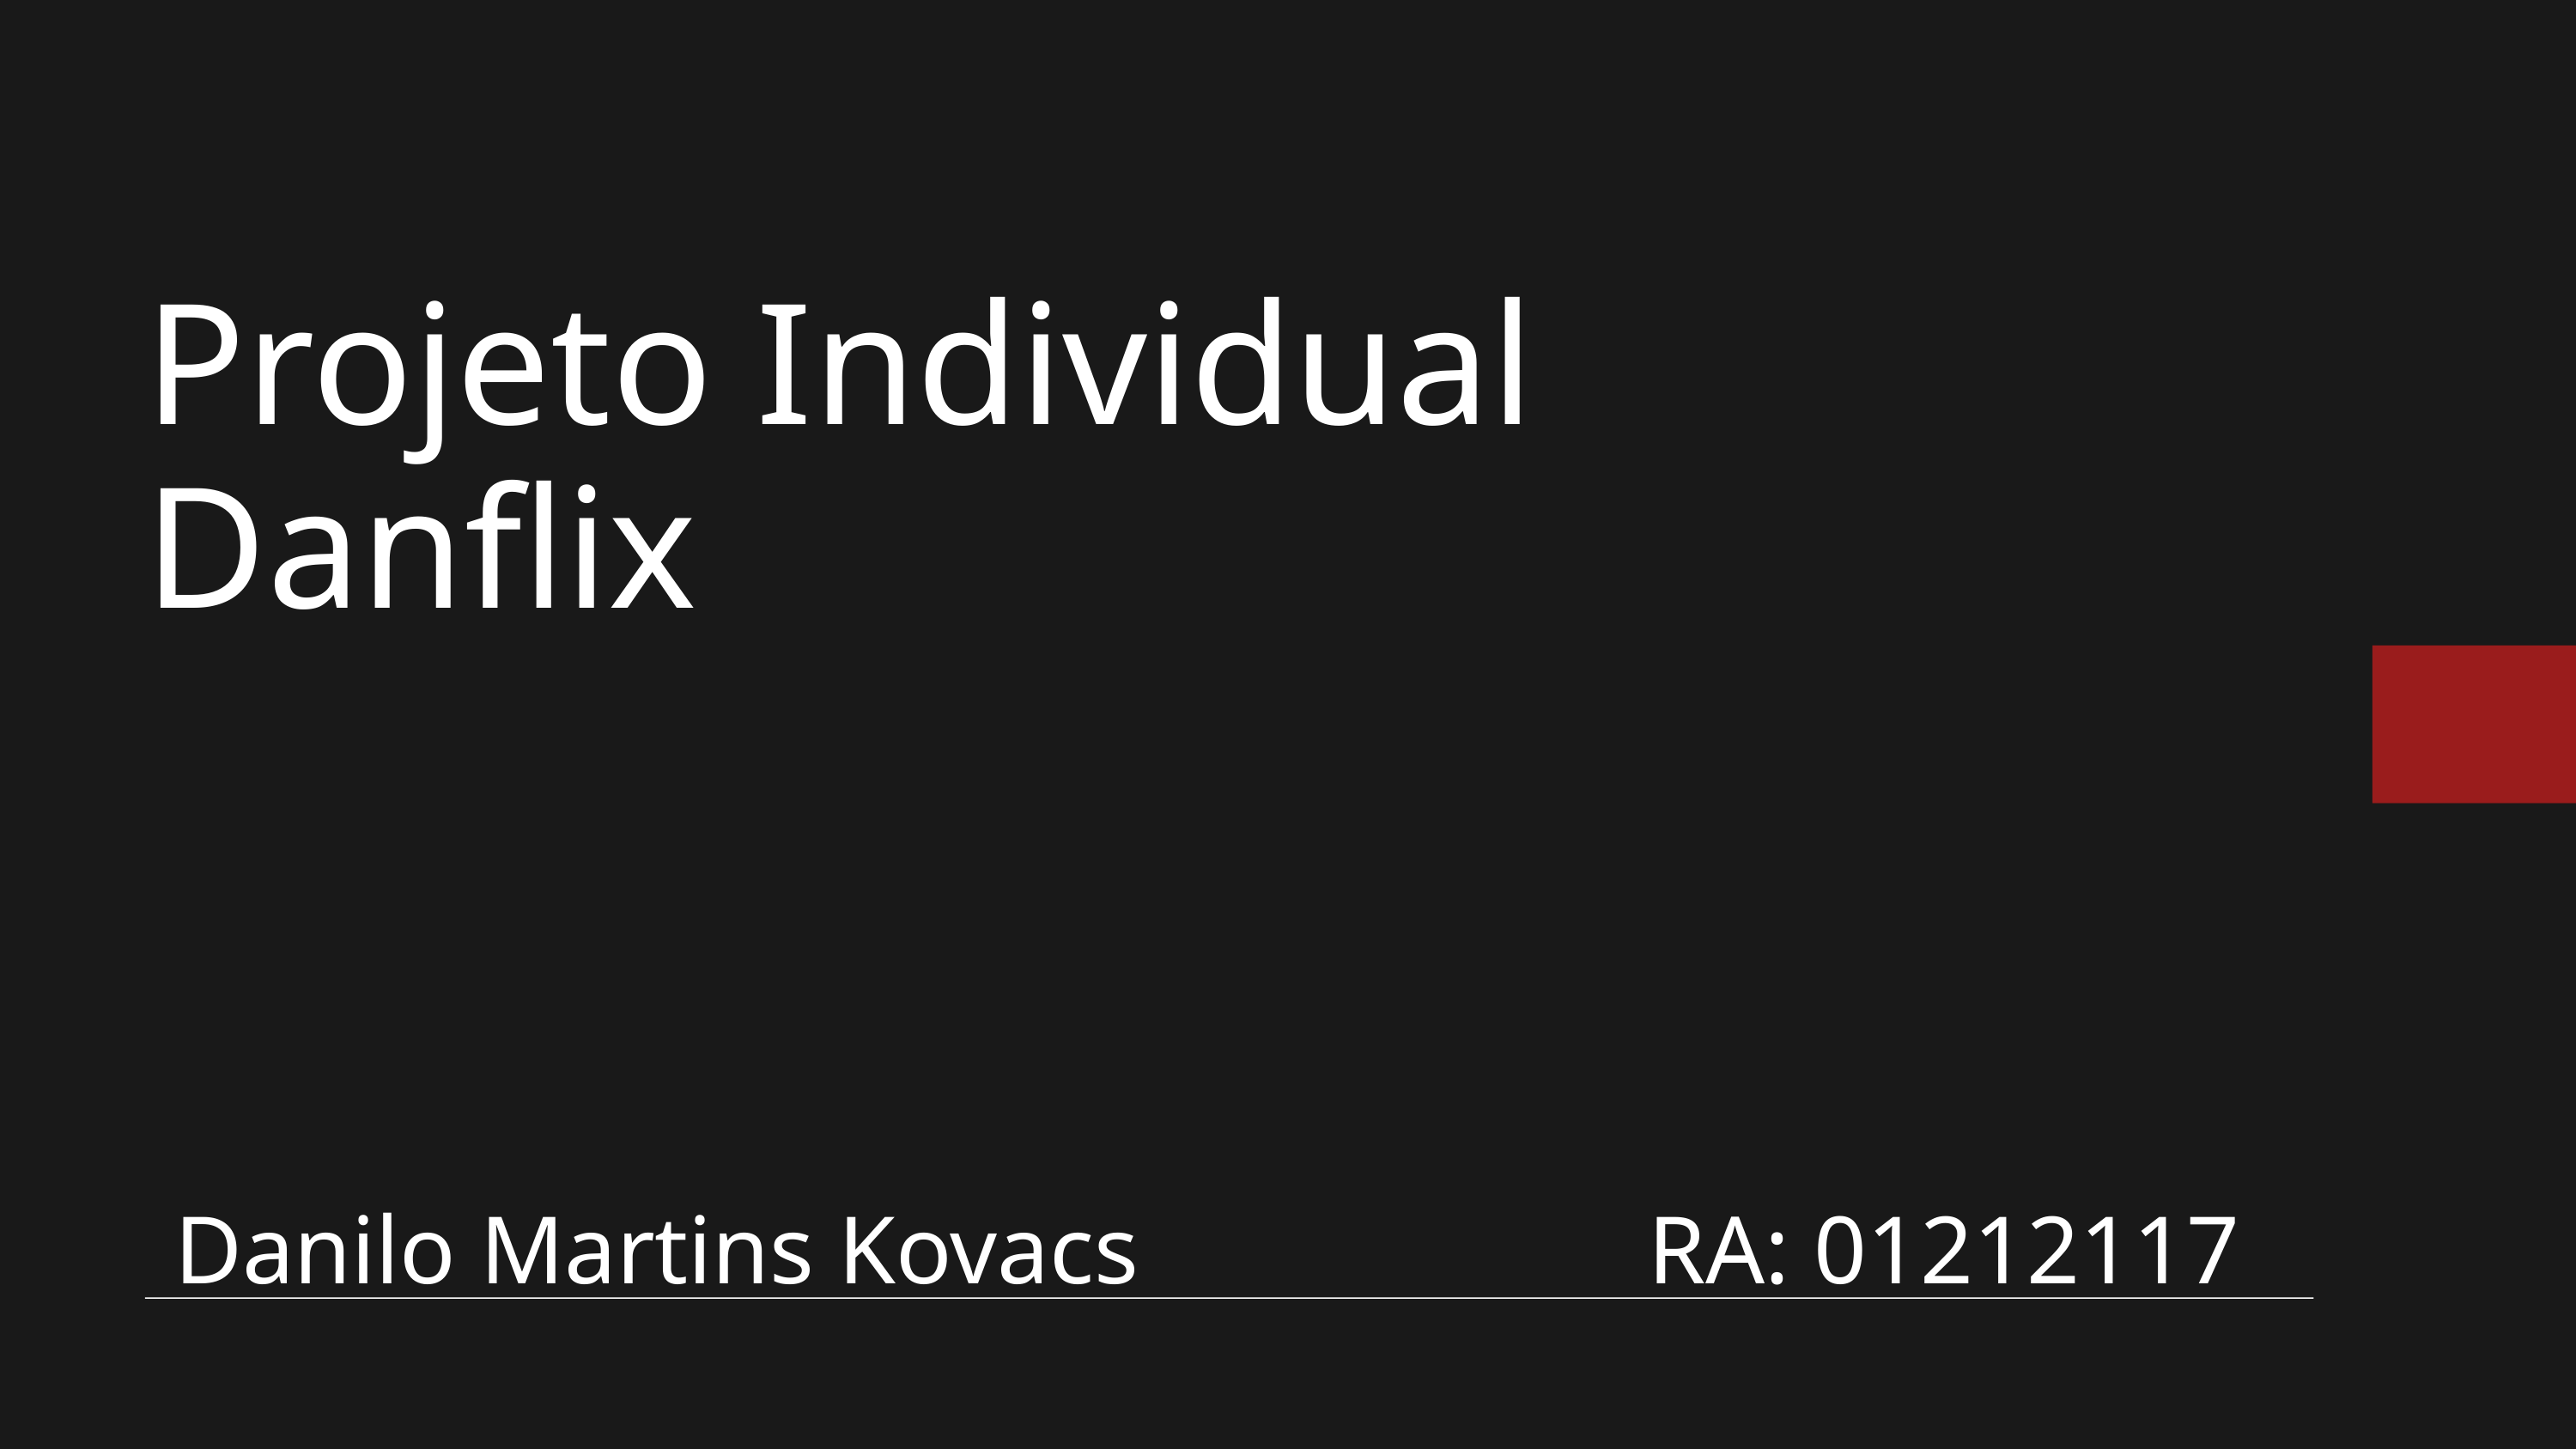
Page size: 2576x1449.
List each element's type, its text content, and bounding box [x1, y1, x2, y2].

text_box Danilo Martins Kovacs RA: 01212117 [43, 1172, 2372, 1303]
text_box [2372, 645, 2576, 803]
text_box Projeto Individual Danflix [144, 274, 1850, 642]
